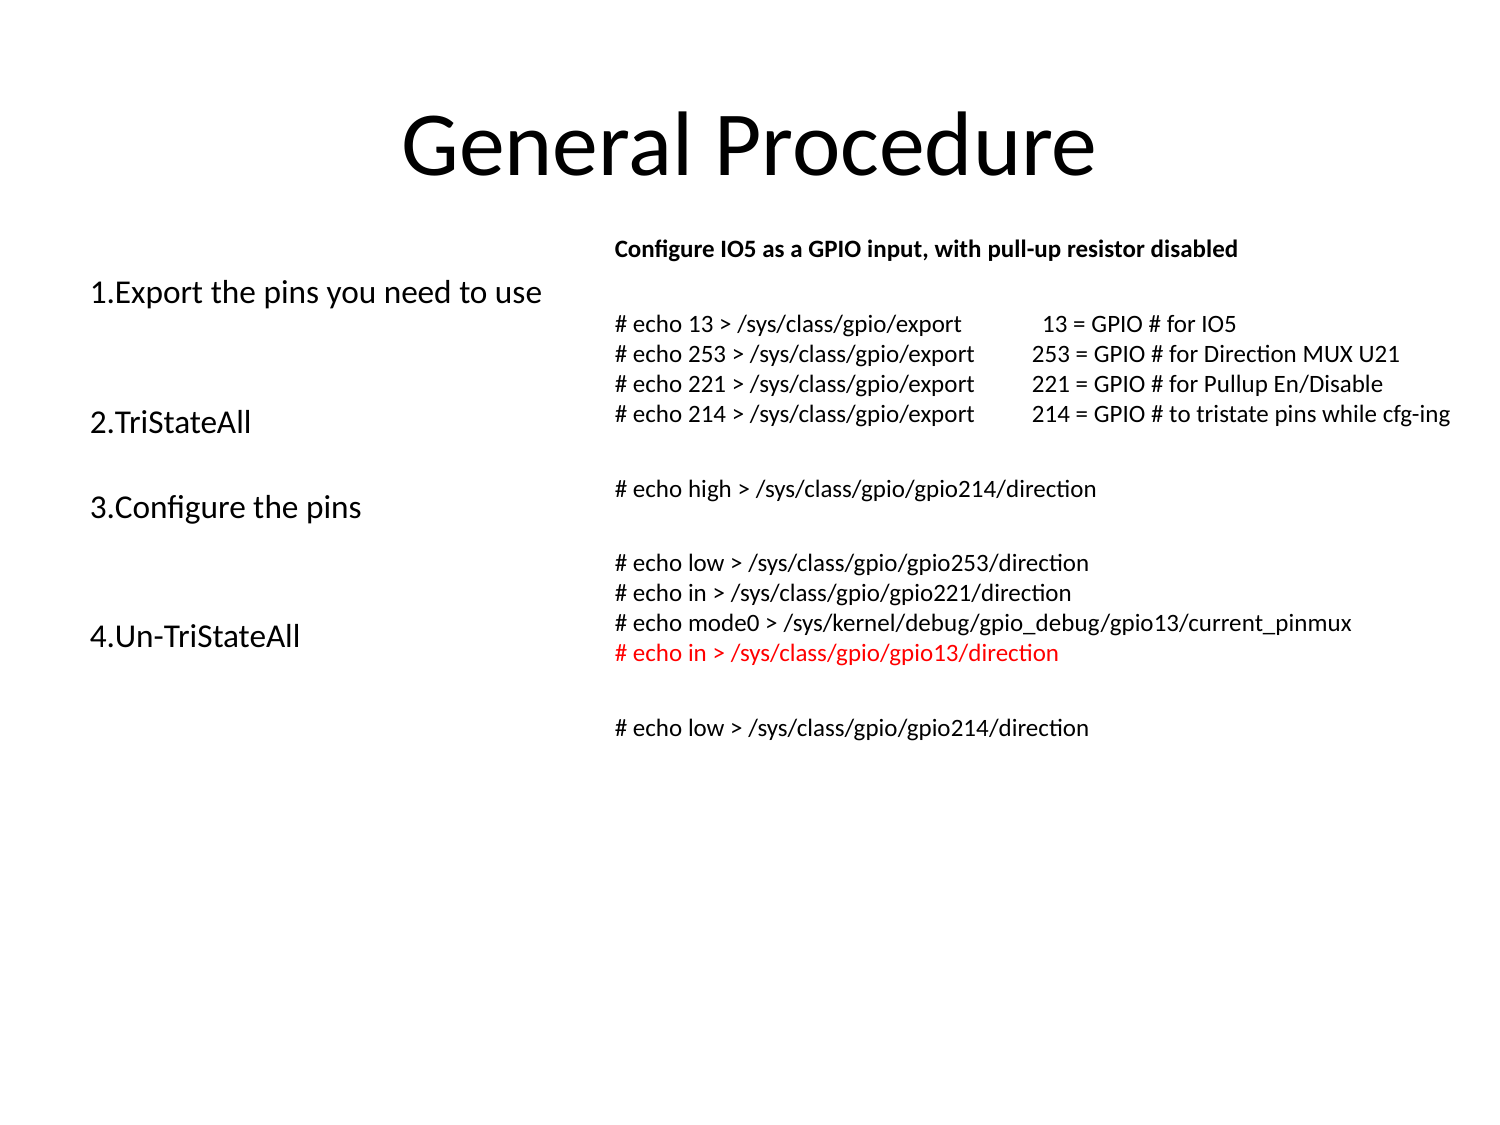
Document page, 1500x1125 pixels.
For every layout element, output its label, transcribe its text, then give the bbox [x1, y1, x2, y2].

text_box Configure IO5 as a GPIO input, with pull-up resistor disabled # echo 13 > /sys/class/gpio/export 13 = GPIO # for IO5 # echo 253 > /sys/class/gpio/export 253 = GPIO # for Direction MUX U21 # echo 221 > /sys/class/gpio/export 221 = GPIO # for Pullup En/Disable # echo 214 > /sys/class/gpio/export 214 = GPIO # to tristate pins while cfg-ing # echo high > /sys/class/gpio/gpio214/direction # echo low > /sys/class/gpio/gpio253/direction # echo in > /sys/class/gpio/gpio221/direction # echo mode0 > /sys/kernel/debug/gpio_debug/gpio13/current_pinmux # echo in > /sys/class/gpio/gpio13/direction # echo low > /sys/class/gpio/gpio214/direction [600, 224, 1500, 809]
text_box Export the pins you need to use TriStateAll Configure the pins Un-TriStateAll [75, 262, 663, 1005]
text_box General Procedure [75, 45, 1425, 233]
